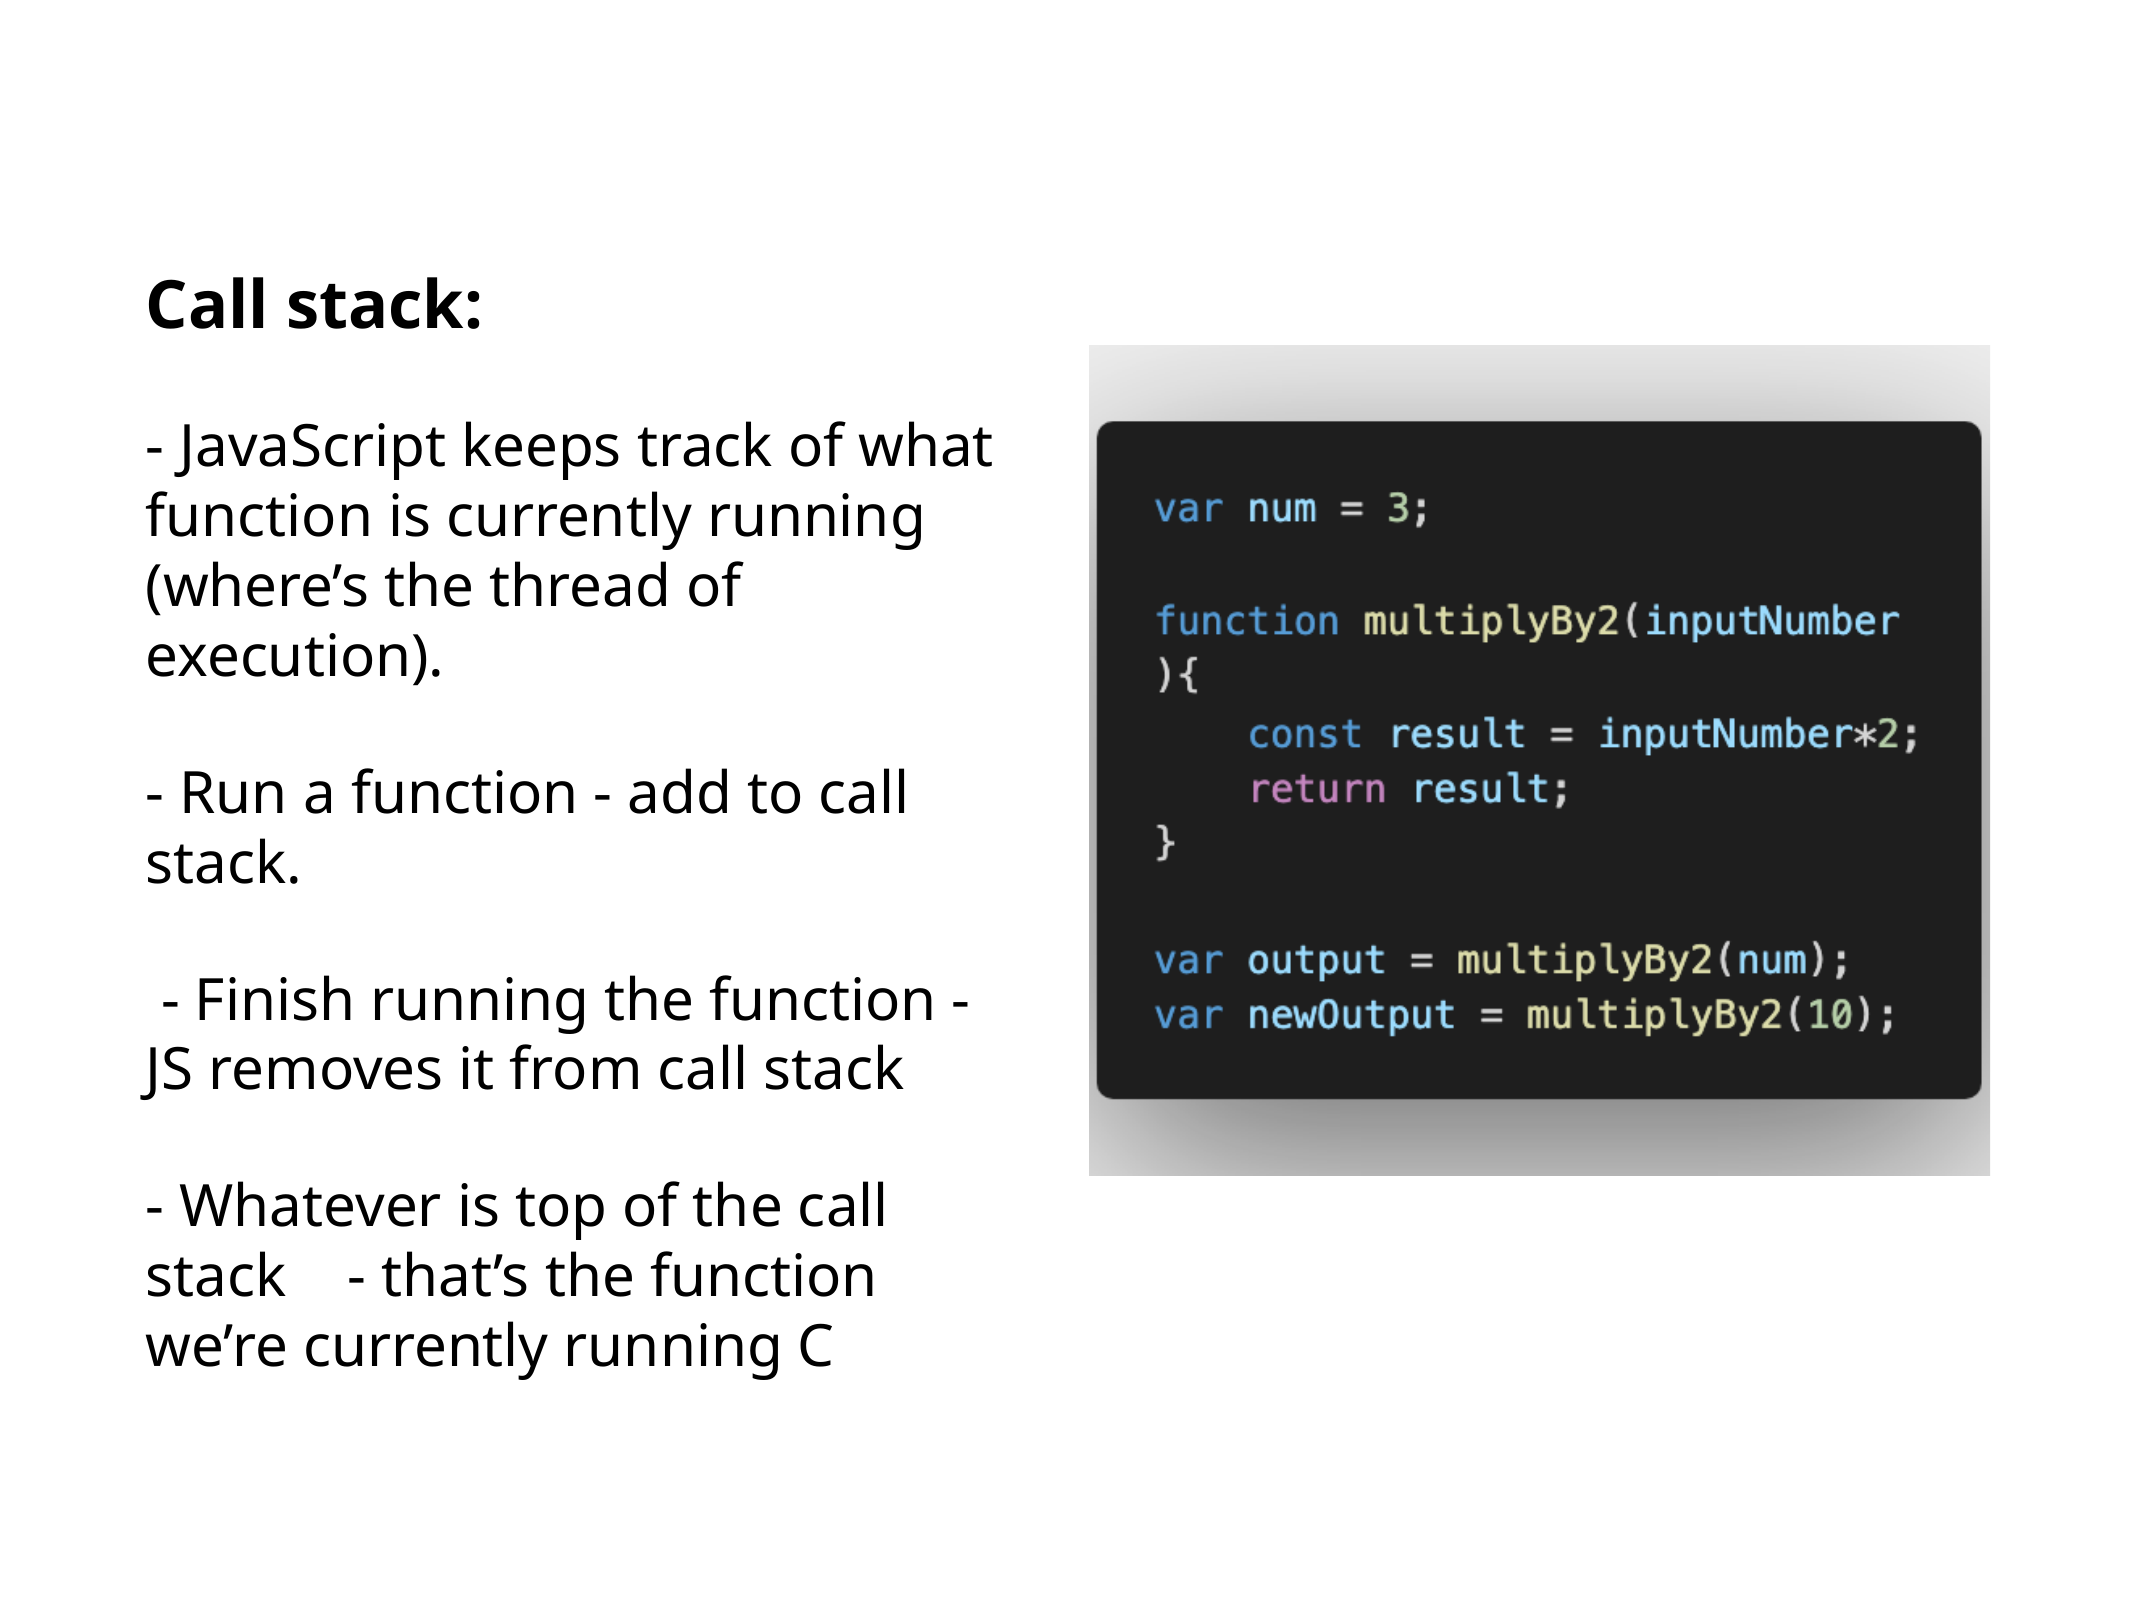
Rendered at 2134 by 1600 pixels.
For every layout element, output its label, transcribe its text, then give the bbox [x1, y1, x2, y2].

list Call stack: - JavaScript keeps track of what function is currently running (where’s the thread of execution). - Run a function - add to call stack. - Finish running the function -JS removes it from call stack - Whatever is top of the call stack - that’s the function we’re currently running C [136, 230, 1013, 1410]
picture [1088, 345, 1991, 1176]
